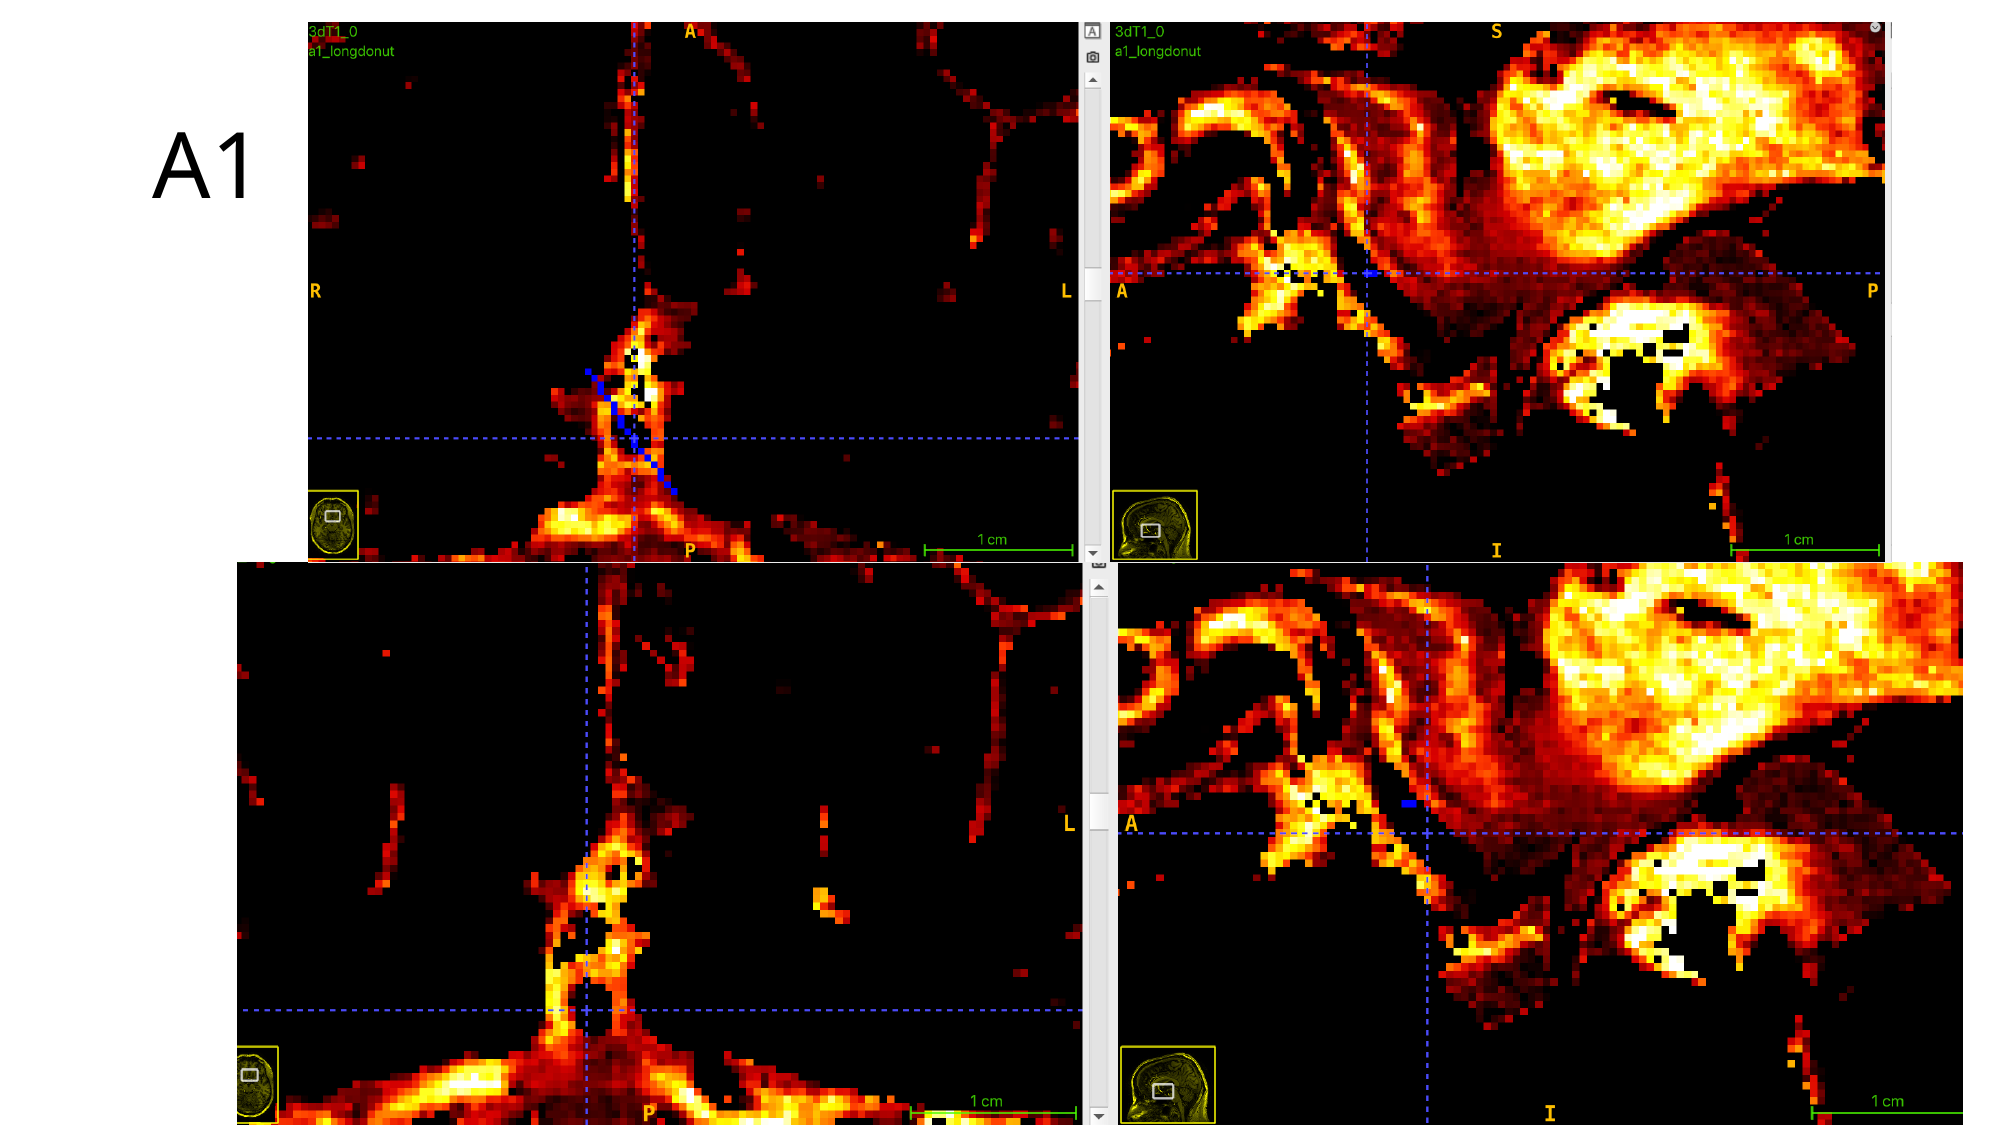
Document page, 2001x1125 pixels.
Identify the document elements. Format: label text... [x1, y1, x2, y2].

title A1 [137, 59, 307, 278]
picture [307, 21, 1892, 563]
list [236, 561, 1963, 1125]
